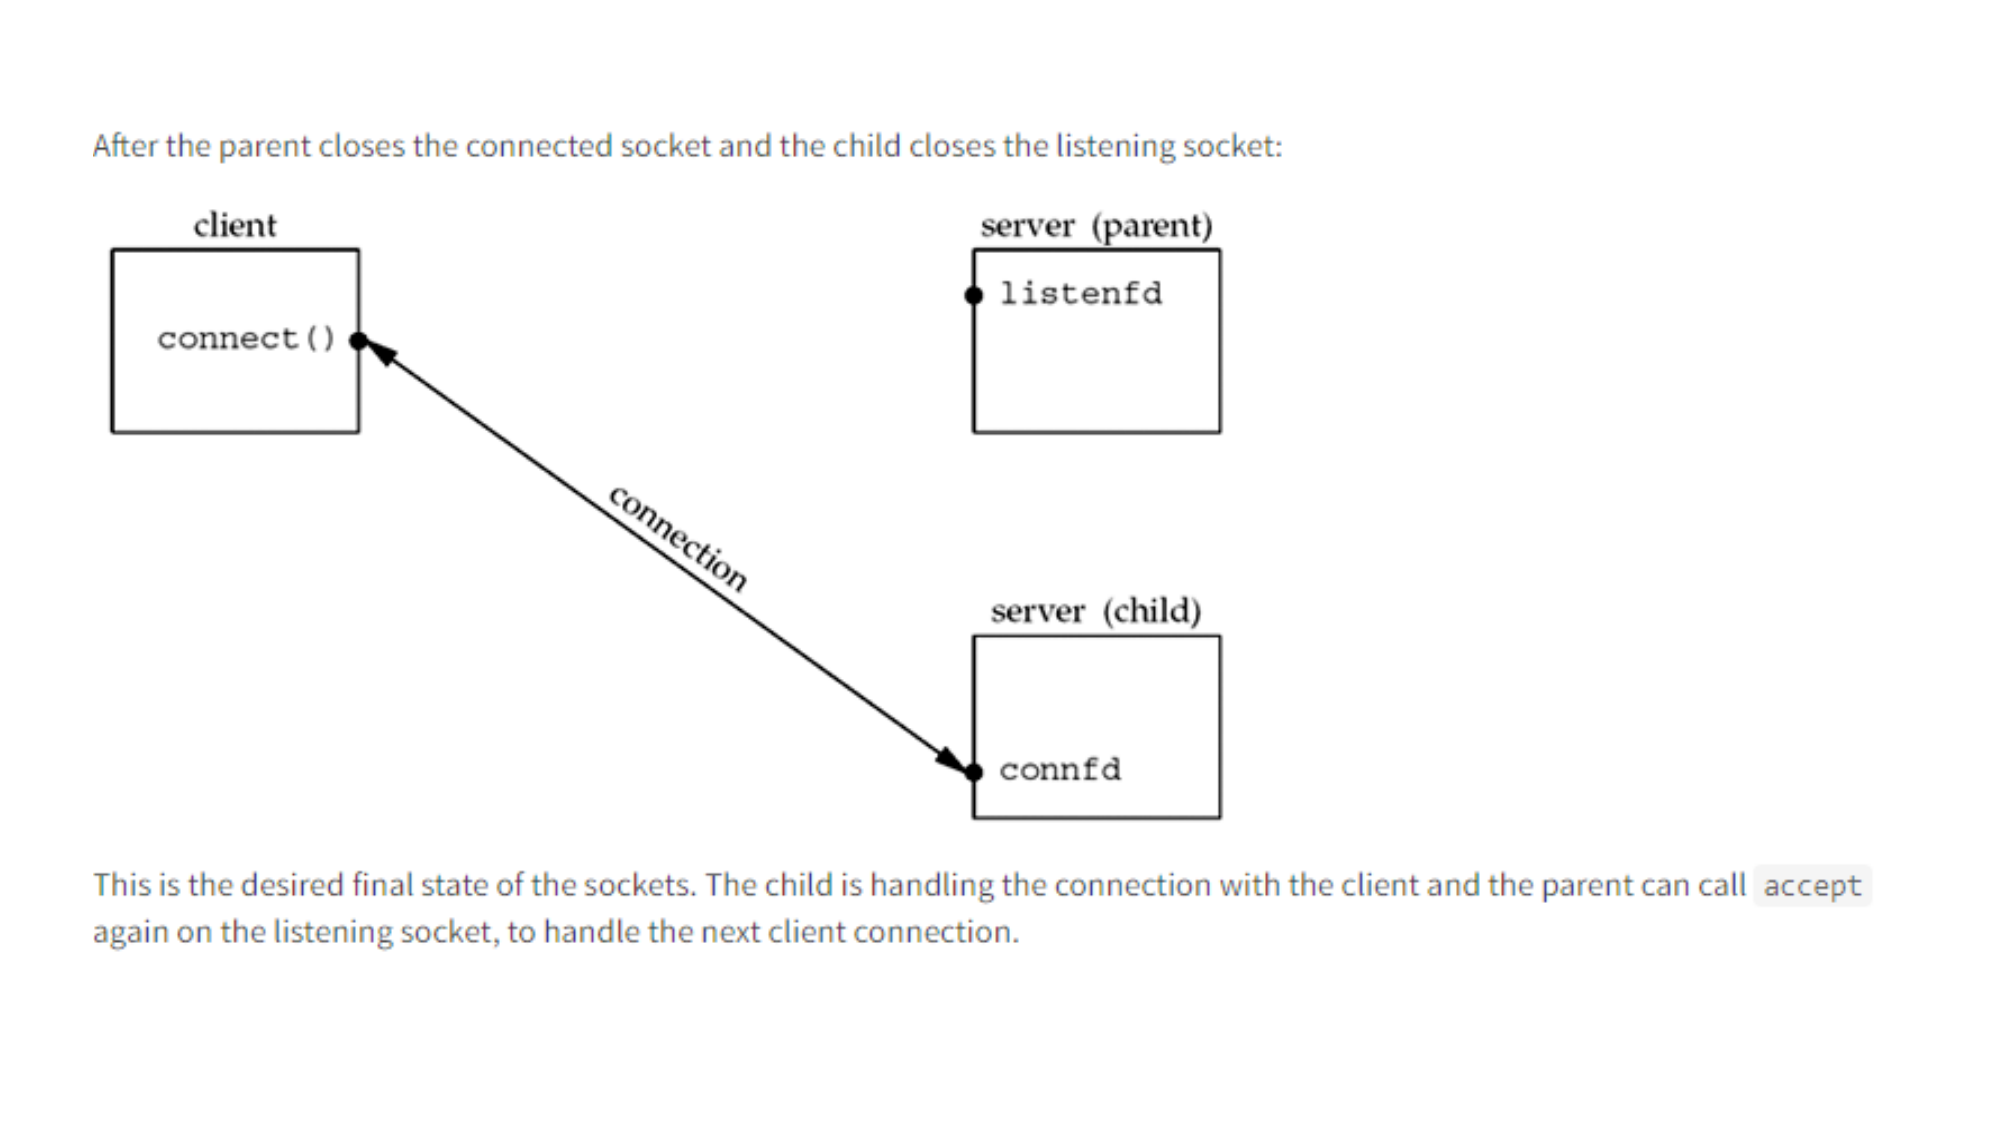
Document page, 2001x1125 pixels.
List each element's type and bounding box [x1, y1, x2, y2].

list [93, 117, 1918, 963]
